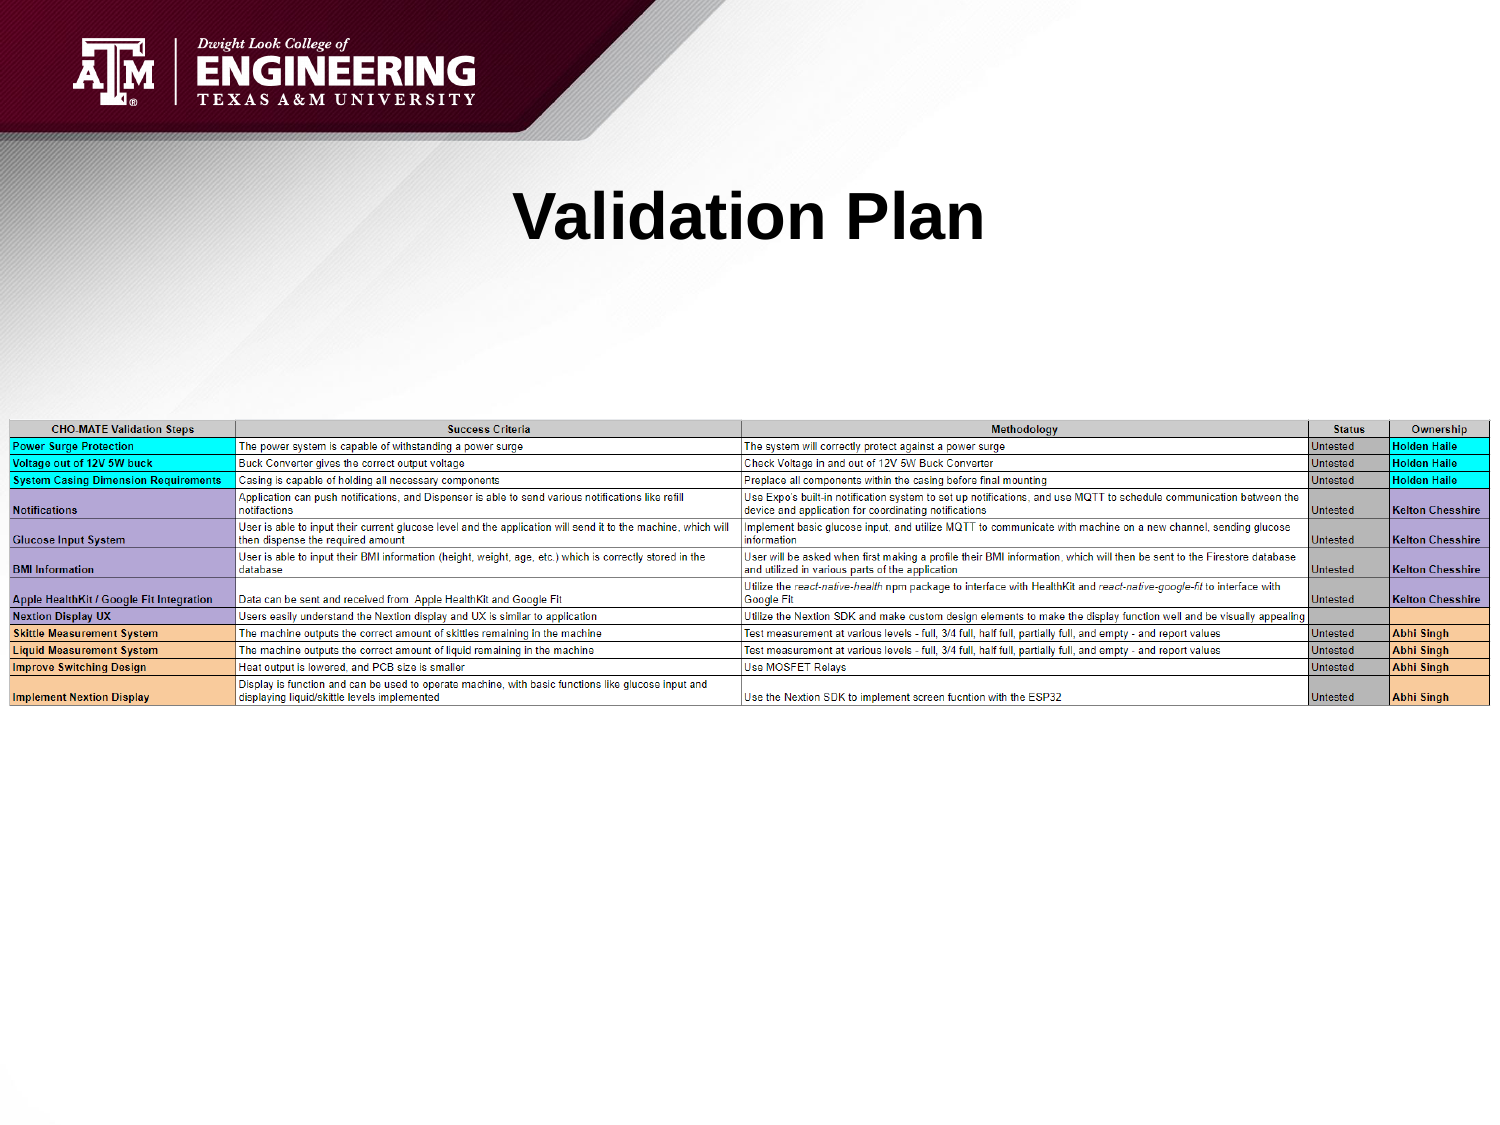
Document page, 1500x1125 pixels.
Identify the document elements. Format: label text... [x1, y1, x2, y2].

picture [0, 0, 1500, 1125]
title Validation Plan [75, 147, 1425, 279]
